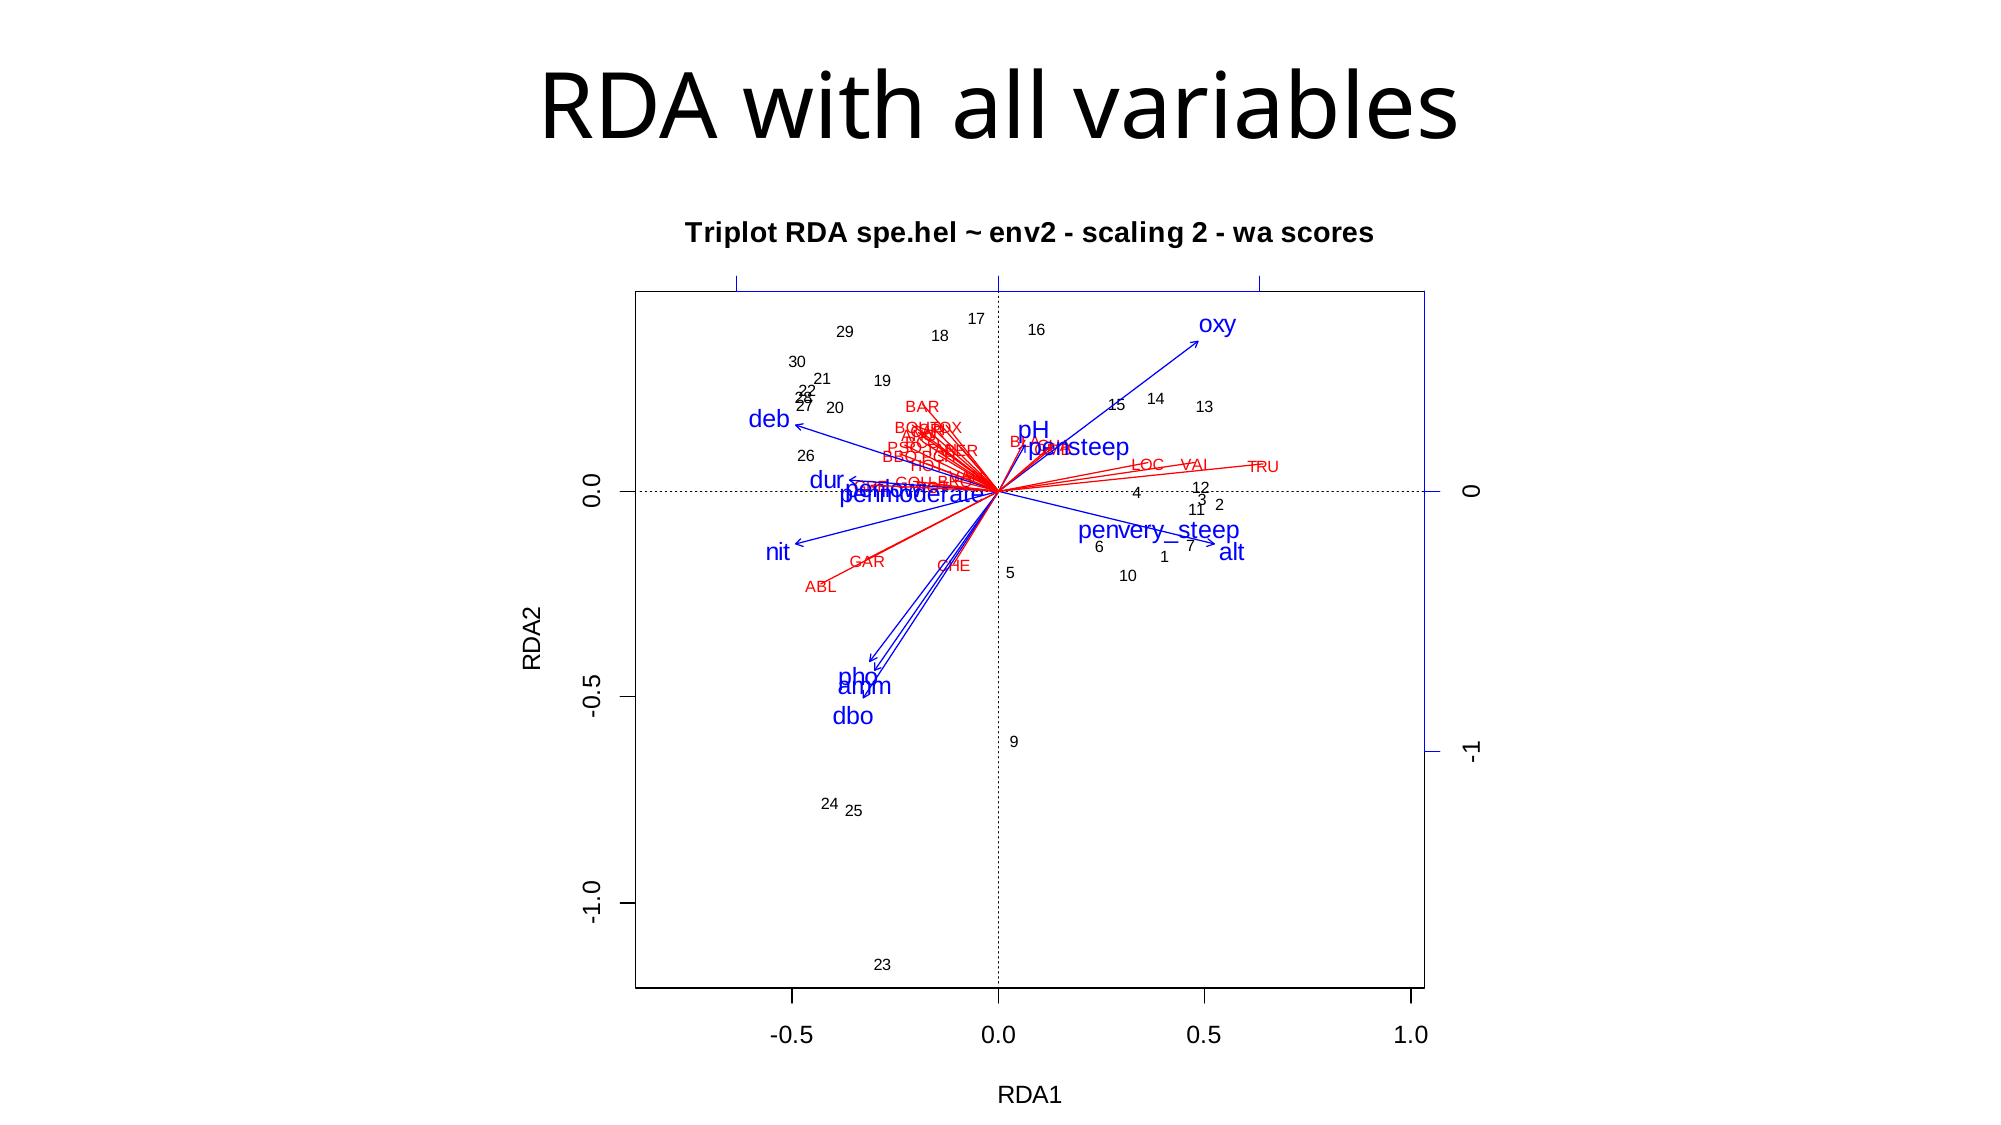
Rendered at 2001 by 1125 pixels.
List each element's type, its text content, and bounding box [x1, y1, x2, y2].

picture [512, 168, 1488, 1125]
title RDA with all variables [137, 0, 1863, 218]
